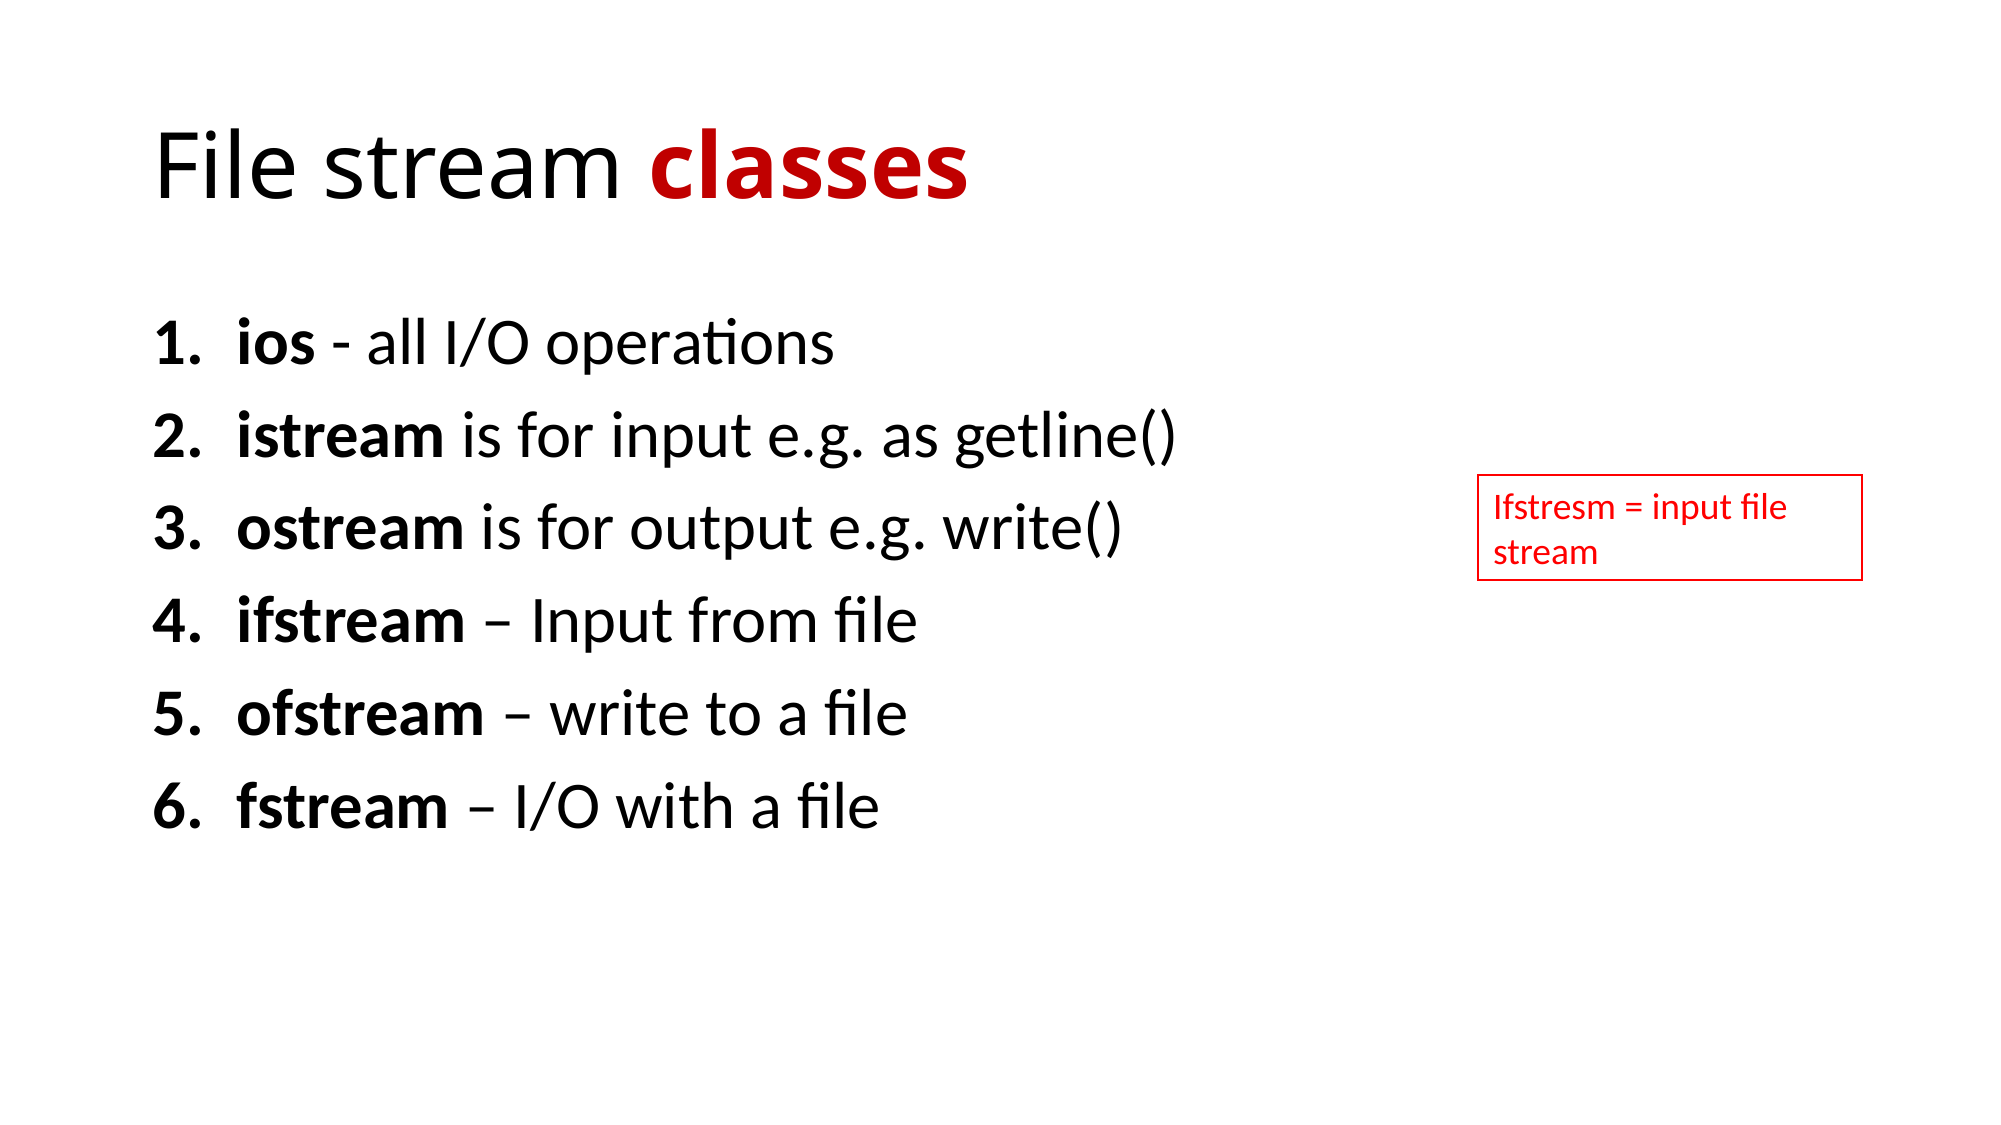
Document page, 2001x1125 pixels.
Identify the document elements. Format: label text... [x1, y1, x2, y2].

list ios - all I/O operations istream is for input e.g. as getline() ostream is for output e.g. write() ifstream – Input from file ofstream – write to a file fstream – I/O with a file [137, 299, 1863, 1014]
title File stream classes [137, 59, 1863, 278]
text_box Ifstresm = input file stream [1477, 474, 1863, 581]
